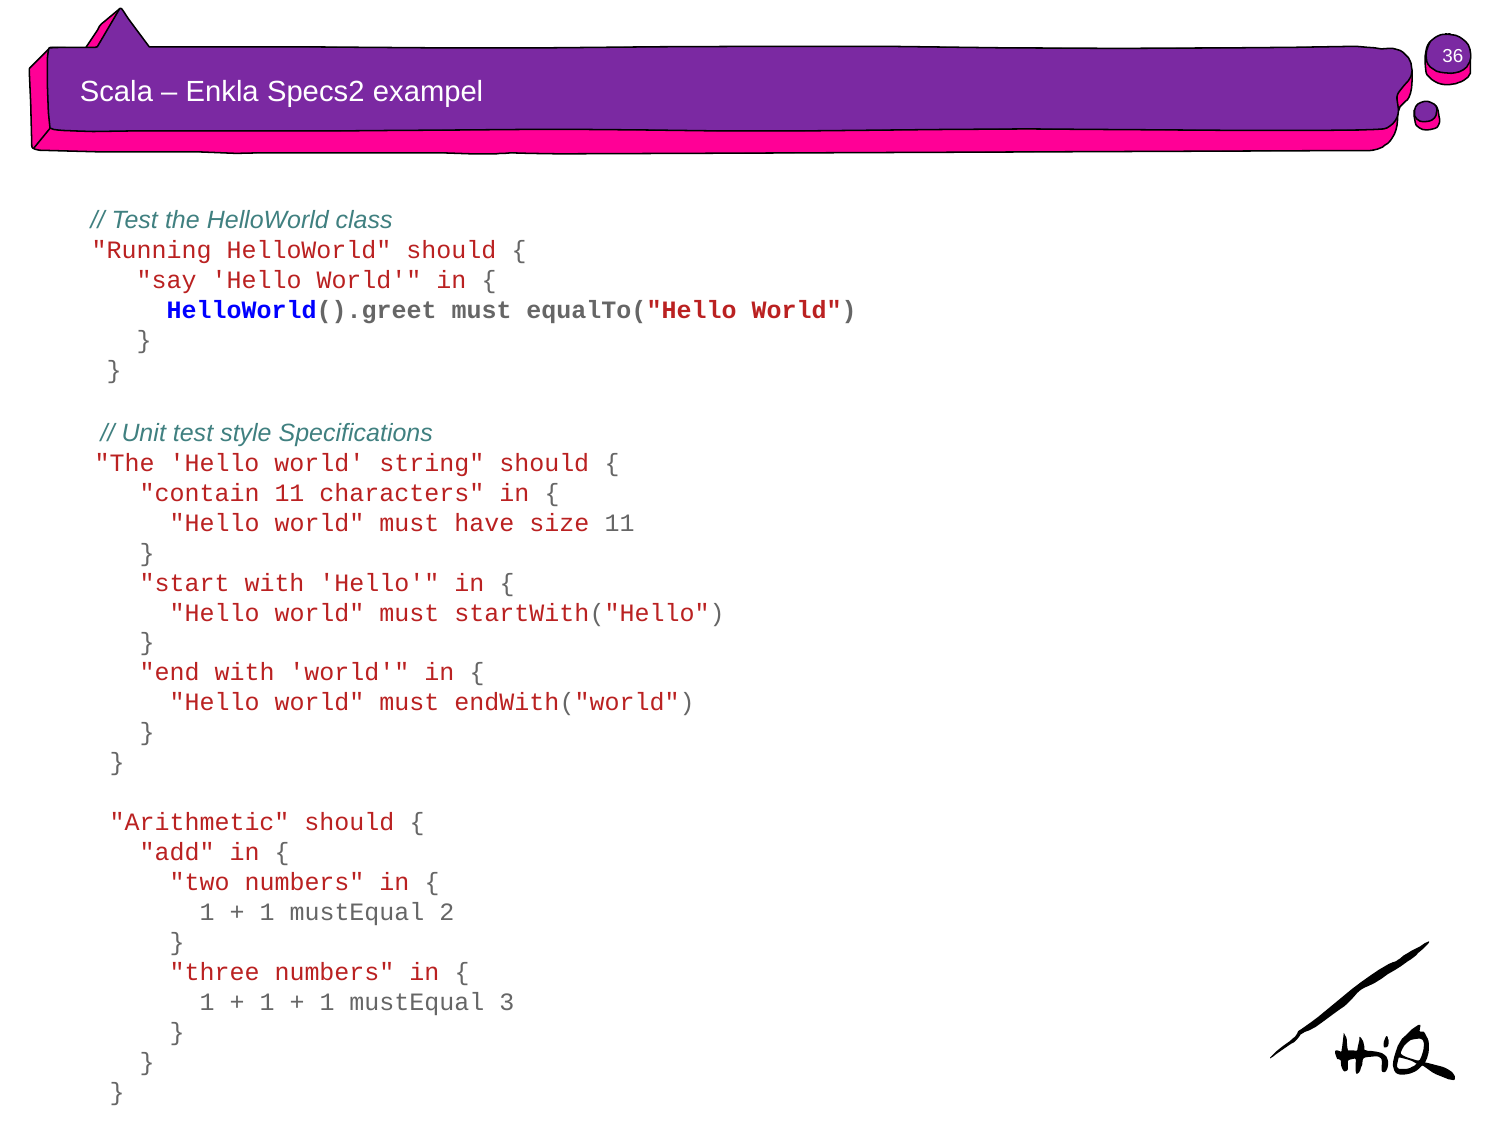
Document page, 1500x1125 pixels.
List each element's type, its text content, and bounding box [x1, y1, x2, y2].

title Scala – Enkla Specs2 exampel [64, 54, 1365, 126]
text_box // Test the HelloWorld class "Running HelloWorld" should { "say 'Hello World'" in { HelloWorld().greet must equalTo("Hello World") } } [61, 196, 1291, 391]
text_box // Unit test style Specifications "The 'Hello world' string" should { "contain 11 characters" in { "Hello world" must have size 11 } "start with 'Hello'" in { "Hello world" must startWith("Hello") } "end with 'world'" in { "Hello world" must endWith("world") } } "Arithmetic" should { "add" in { "two numbers" in { 1 + 1 mustEqual 2 } "three numbers" in { 1 + 1 + 1 mustEqual 3 } } } [64, 408, 1400, 1113]
slide_number 36 [1429, 31, 1477, 79]
